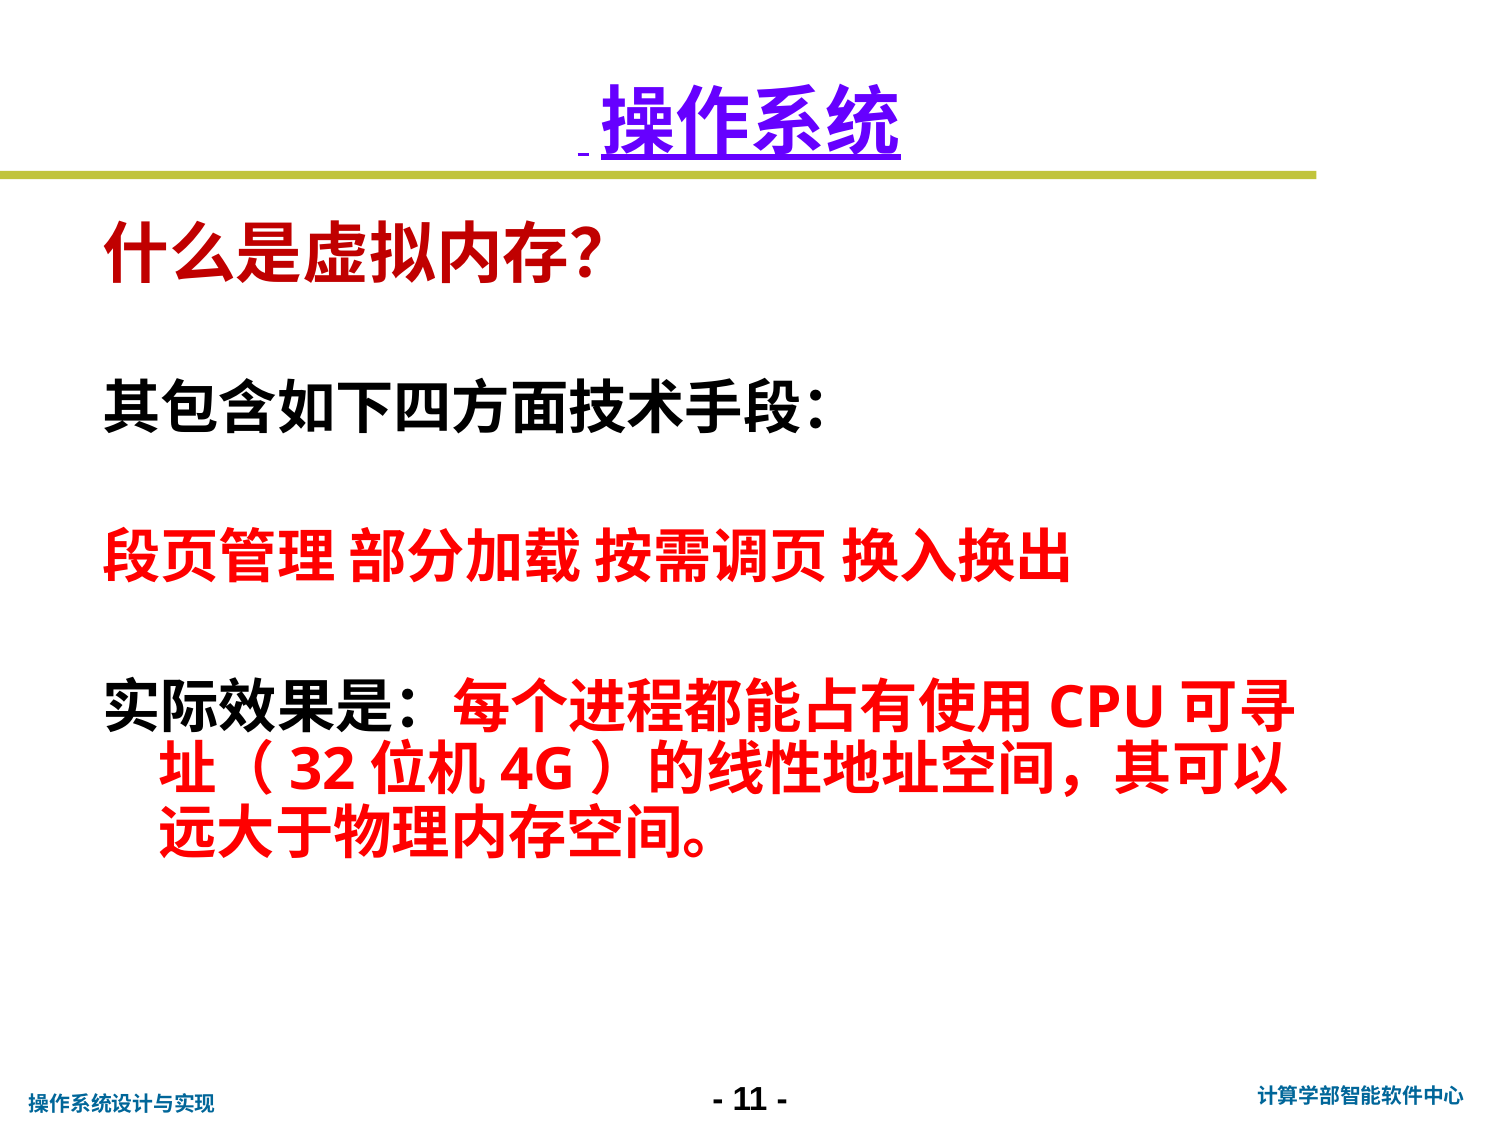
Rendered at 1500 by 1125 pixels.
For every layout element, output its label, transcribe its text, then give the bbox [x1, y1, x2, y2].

list 什么是虚拟内存？ 其包含如下四方面技术手段： 段页管理 部分加载 按需调页 换入换出 实际效果是：每个进程都能占有使用CPU可寻址（32位机4G）的线性地址空间，其可以远大于物理内存空间。 [87, 212, 1338, 888]
title 操作系统 [562, 50, 975, 188]
